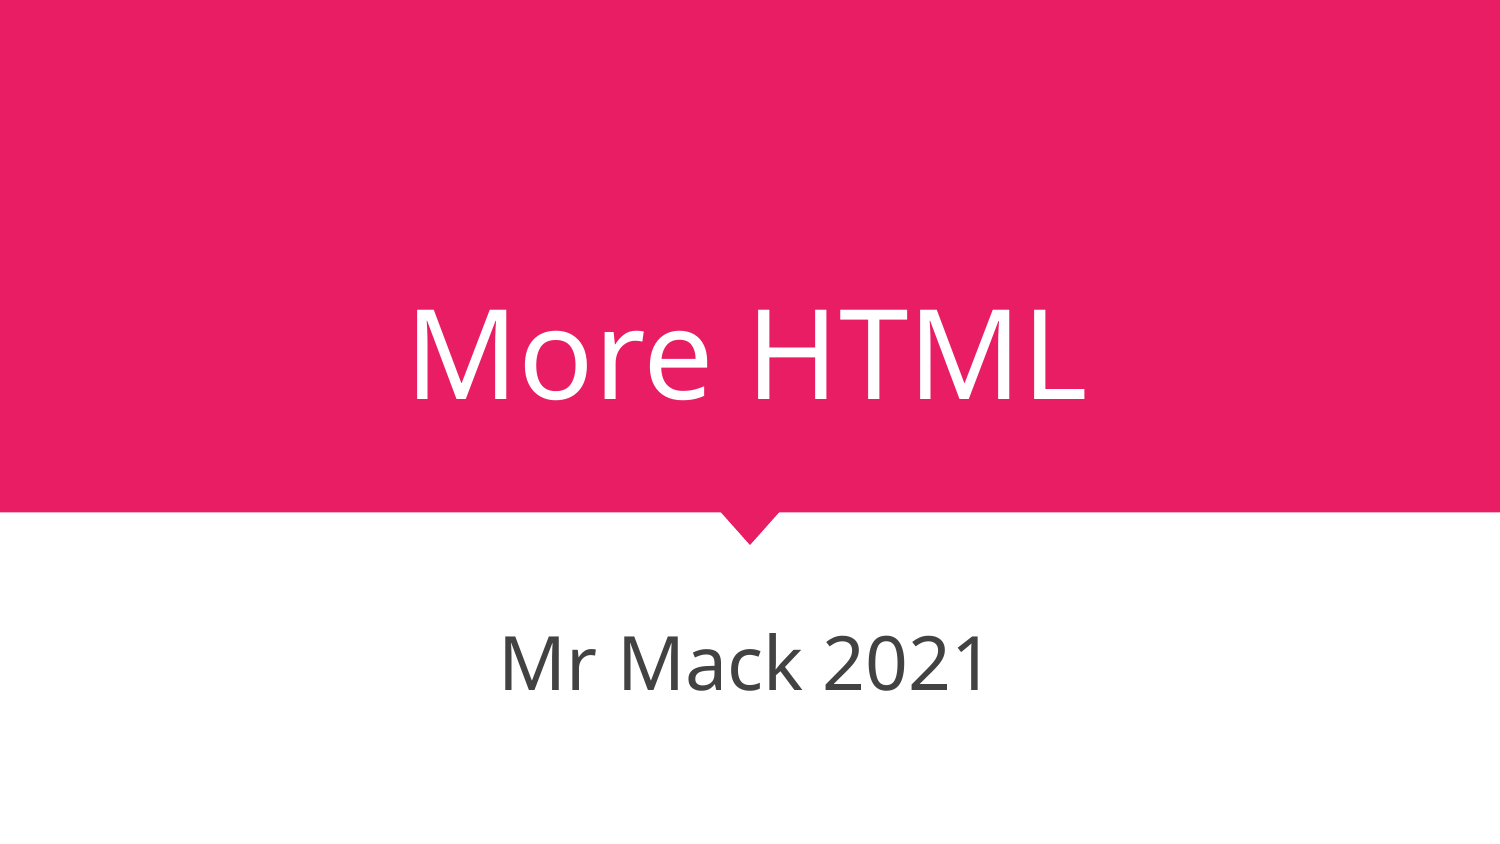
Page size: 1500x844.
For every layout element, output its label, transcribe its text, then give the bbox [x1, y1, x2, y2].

title More HTML [67, 105, 1427, 452]
subtitle Mr Mack 2021 [67, 557, 1427, 765]
